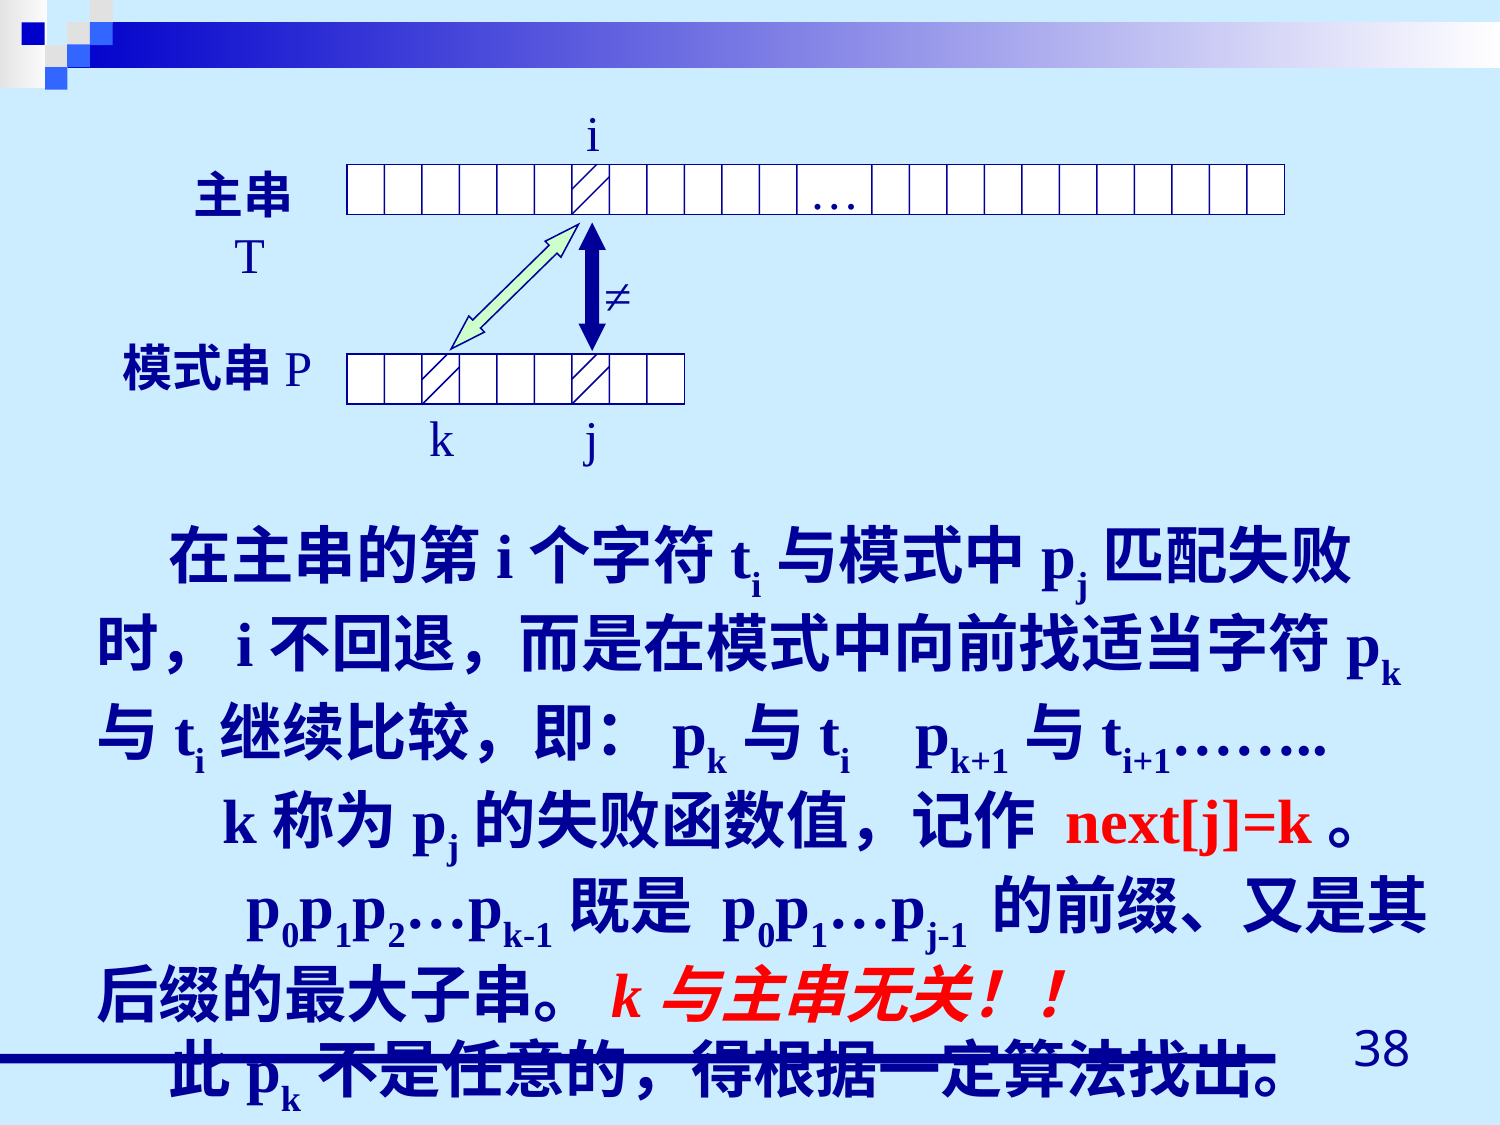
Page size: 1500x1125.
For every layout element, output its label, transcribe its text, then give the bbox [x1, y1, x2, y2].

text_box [579, 223, 630, 350]
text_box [100, 101, 1285, 453]
text_box 在主串的第i个字符ti与模式中pj匹配失败时，i不回退，而是在模式中向前找适当字符pk与ti继续比较，即：pk与ti pk+1与ti+1…….. k称为pj的失败函数值，记作 next[j]=k。 p0p1p2…pk-1既是 p0p1…pj-1 的前缀、又是其后缀的最大子串。k与主串无关！！ 此pk不是任意的，得根据一定算法找出。 [81, 508, 1485, 1125]
